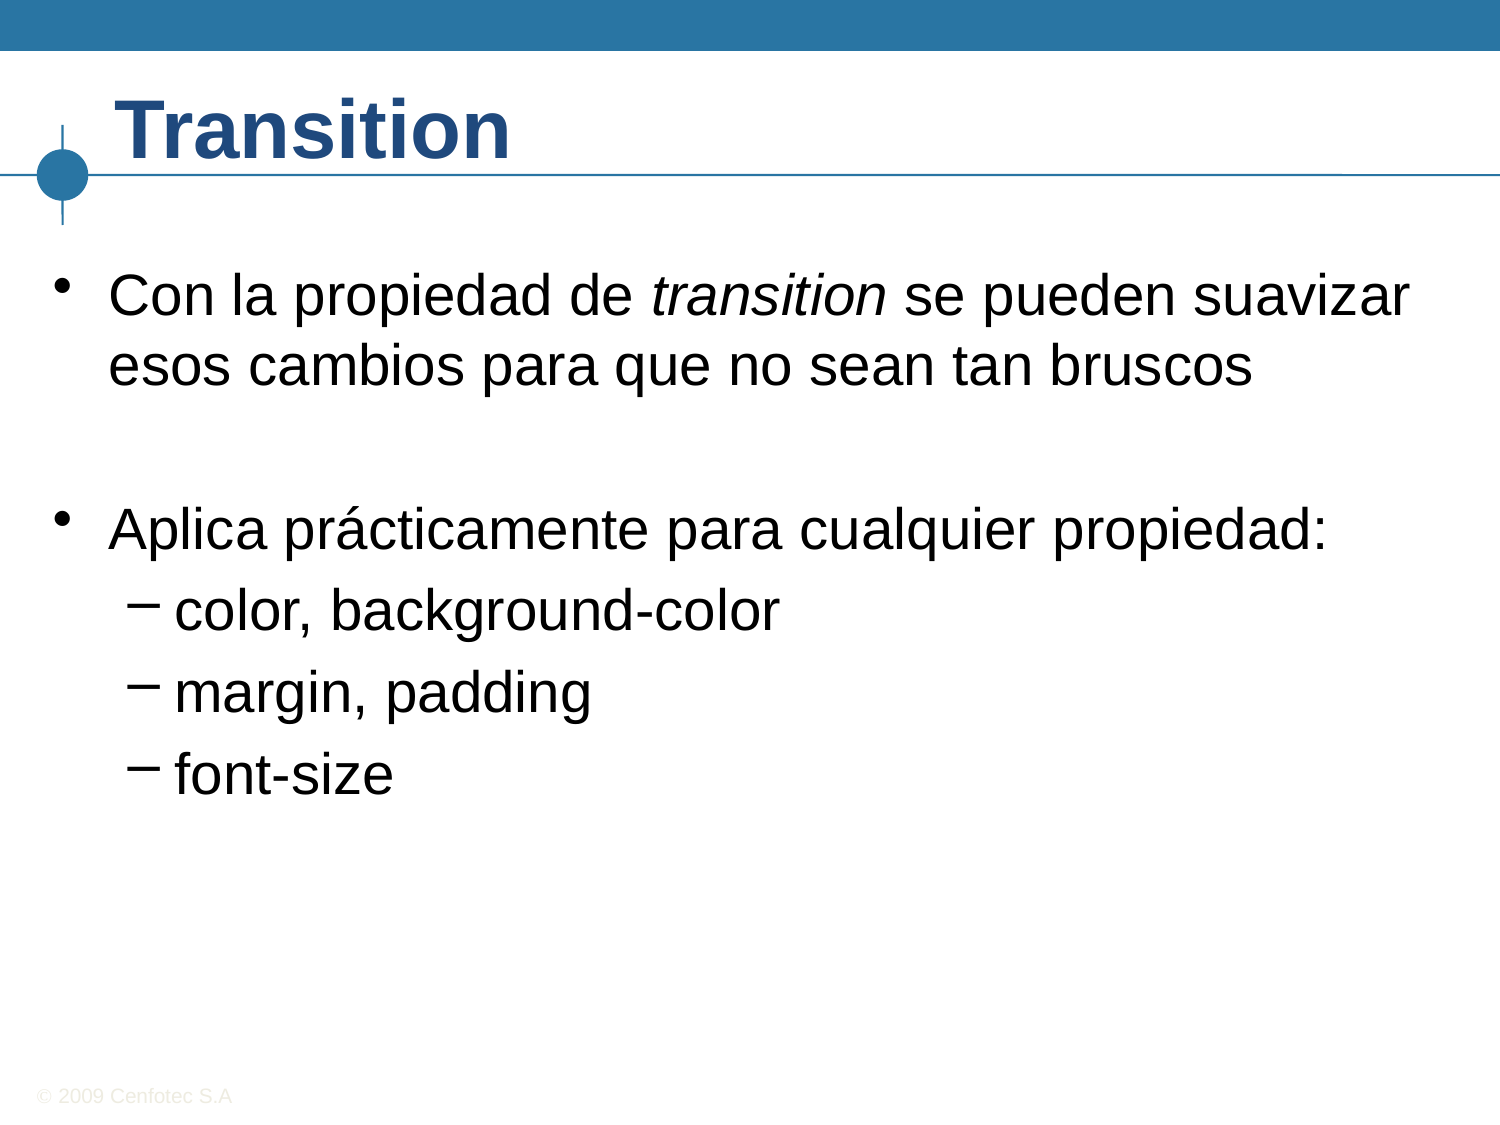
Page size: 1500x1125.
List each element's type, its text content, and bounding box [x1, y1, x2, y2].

list Con la propiedad de transition se pueden suavizar esos cambios para que no sean tan bruscos Aplica prácticamente para cualquier propiedad: color, background-color margin, padding font-size [37, 249, 1463, 1050]
title Transition [99, 62, 1288, 188]
